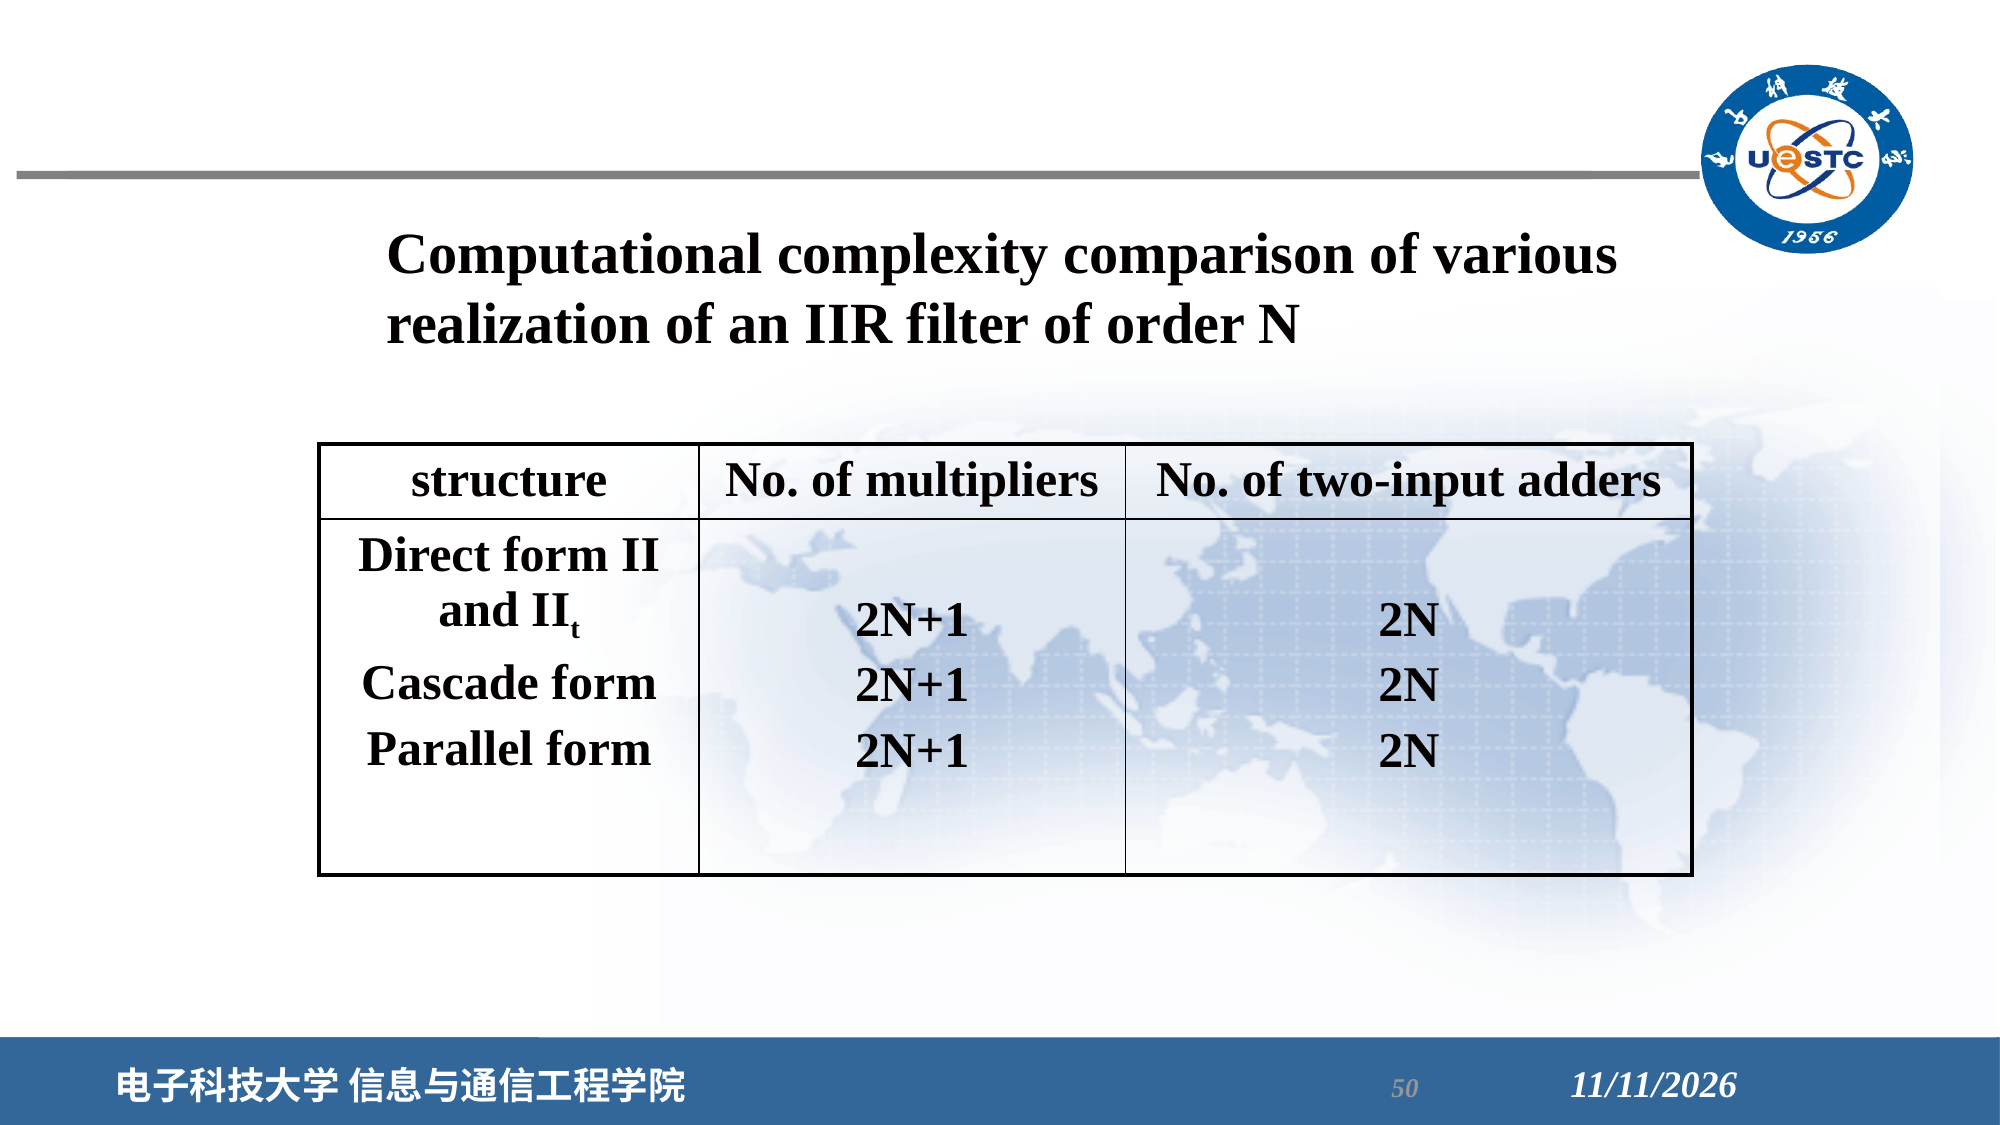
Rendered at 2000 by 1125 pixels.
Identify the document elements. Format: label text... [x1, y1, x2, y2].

picture [483, 287, 1996, 1037]
list Computational complexity comparison of various realization of an IIR filter of order N [314, 207, 1698, 375]
table_cell Direct form II and IIt Cascade form Parallel form [321, 520, 698, 873]
picture [1678, 56, 1968, 263]
table_header No. of two-input adders [1126, 446, 1690, 518]
table_cell 2N+1 2N+1 2N+1 [700, 520, 1125, 873]
table_header structure [321, 446, 698, 518]
table_cell 2N 2N 2N [1126, 520, 1690, 873]
table_header No. of multipliers [700, 446, 1125, 518]
